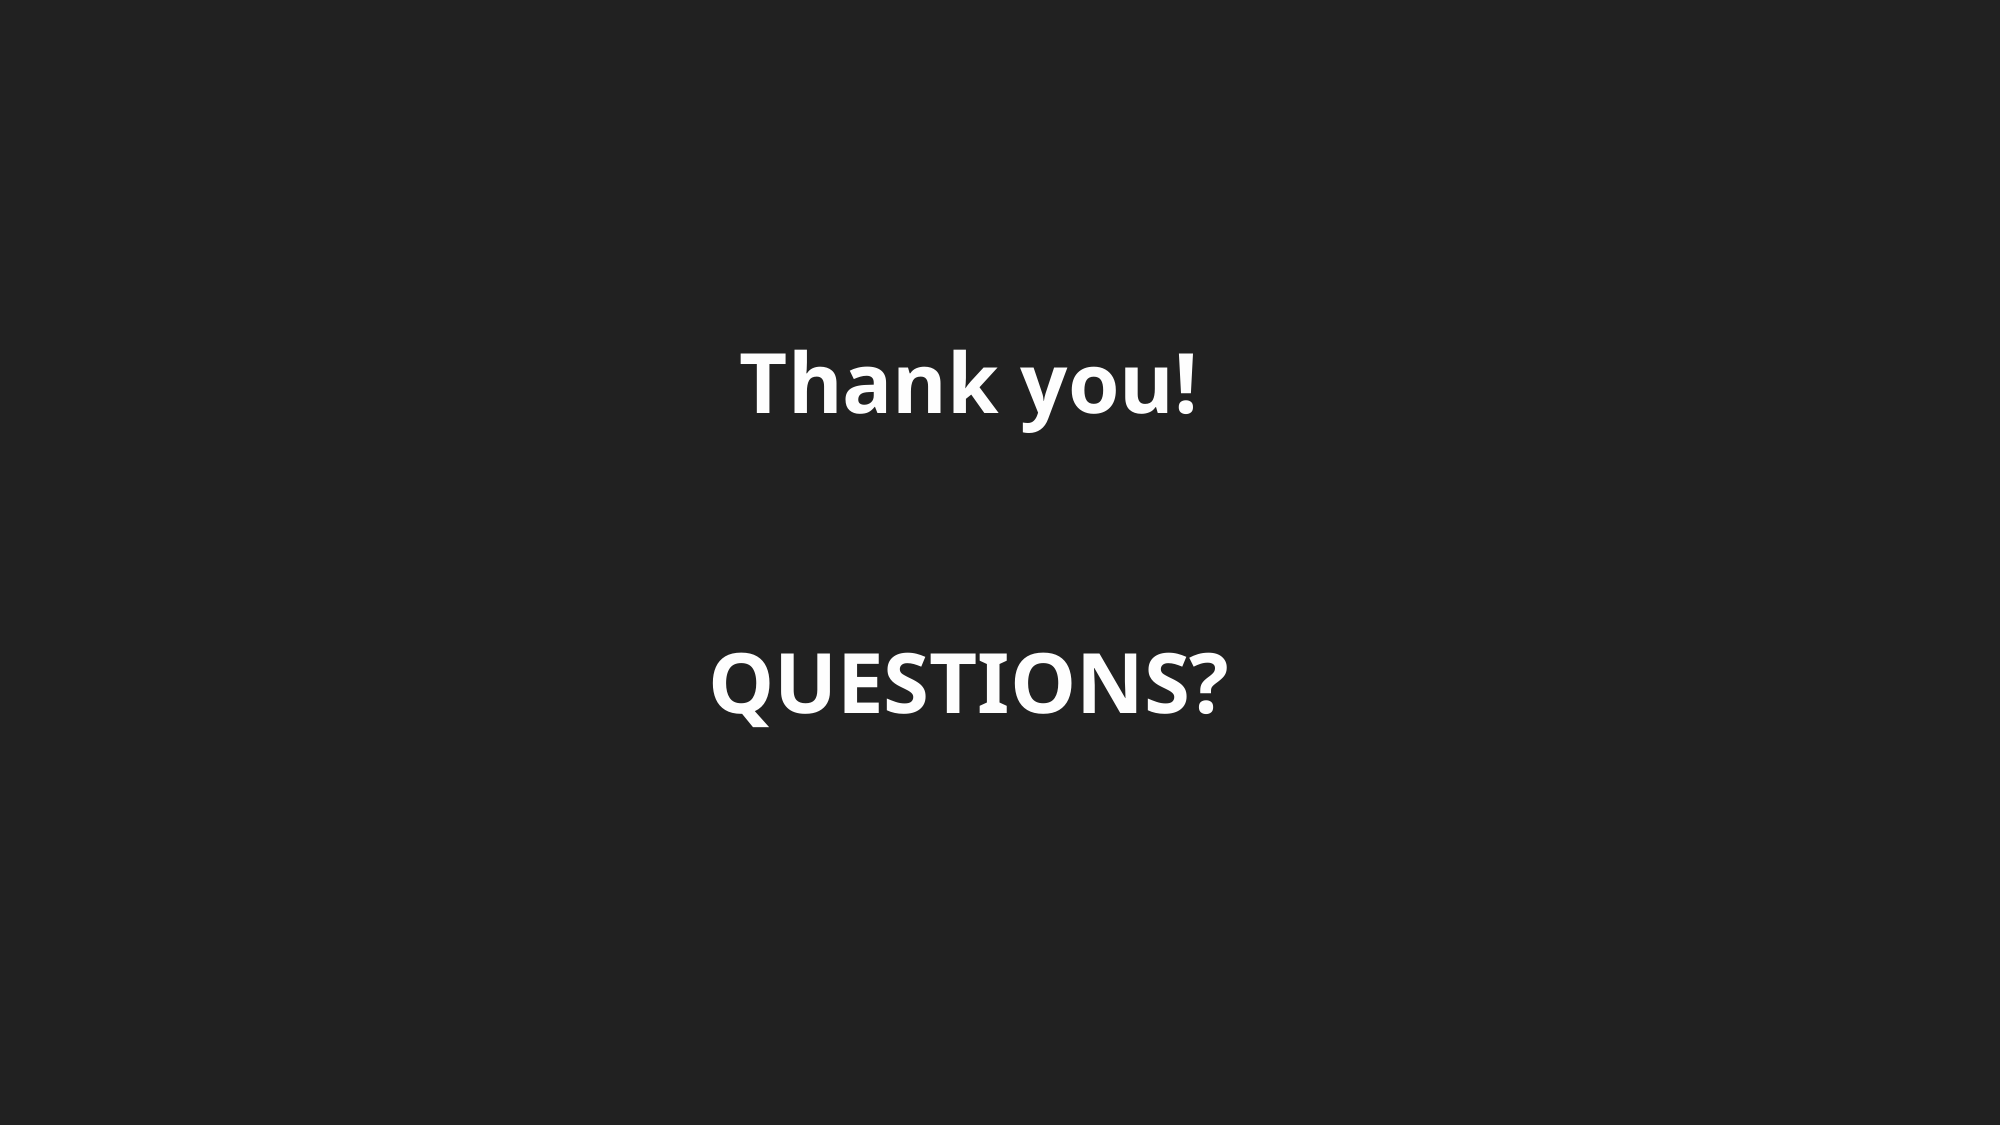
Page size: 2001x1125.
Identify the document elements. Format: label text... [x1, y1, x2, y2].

text_box Thank you! QUESTIONS? [101, 323, 1837, 986]
